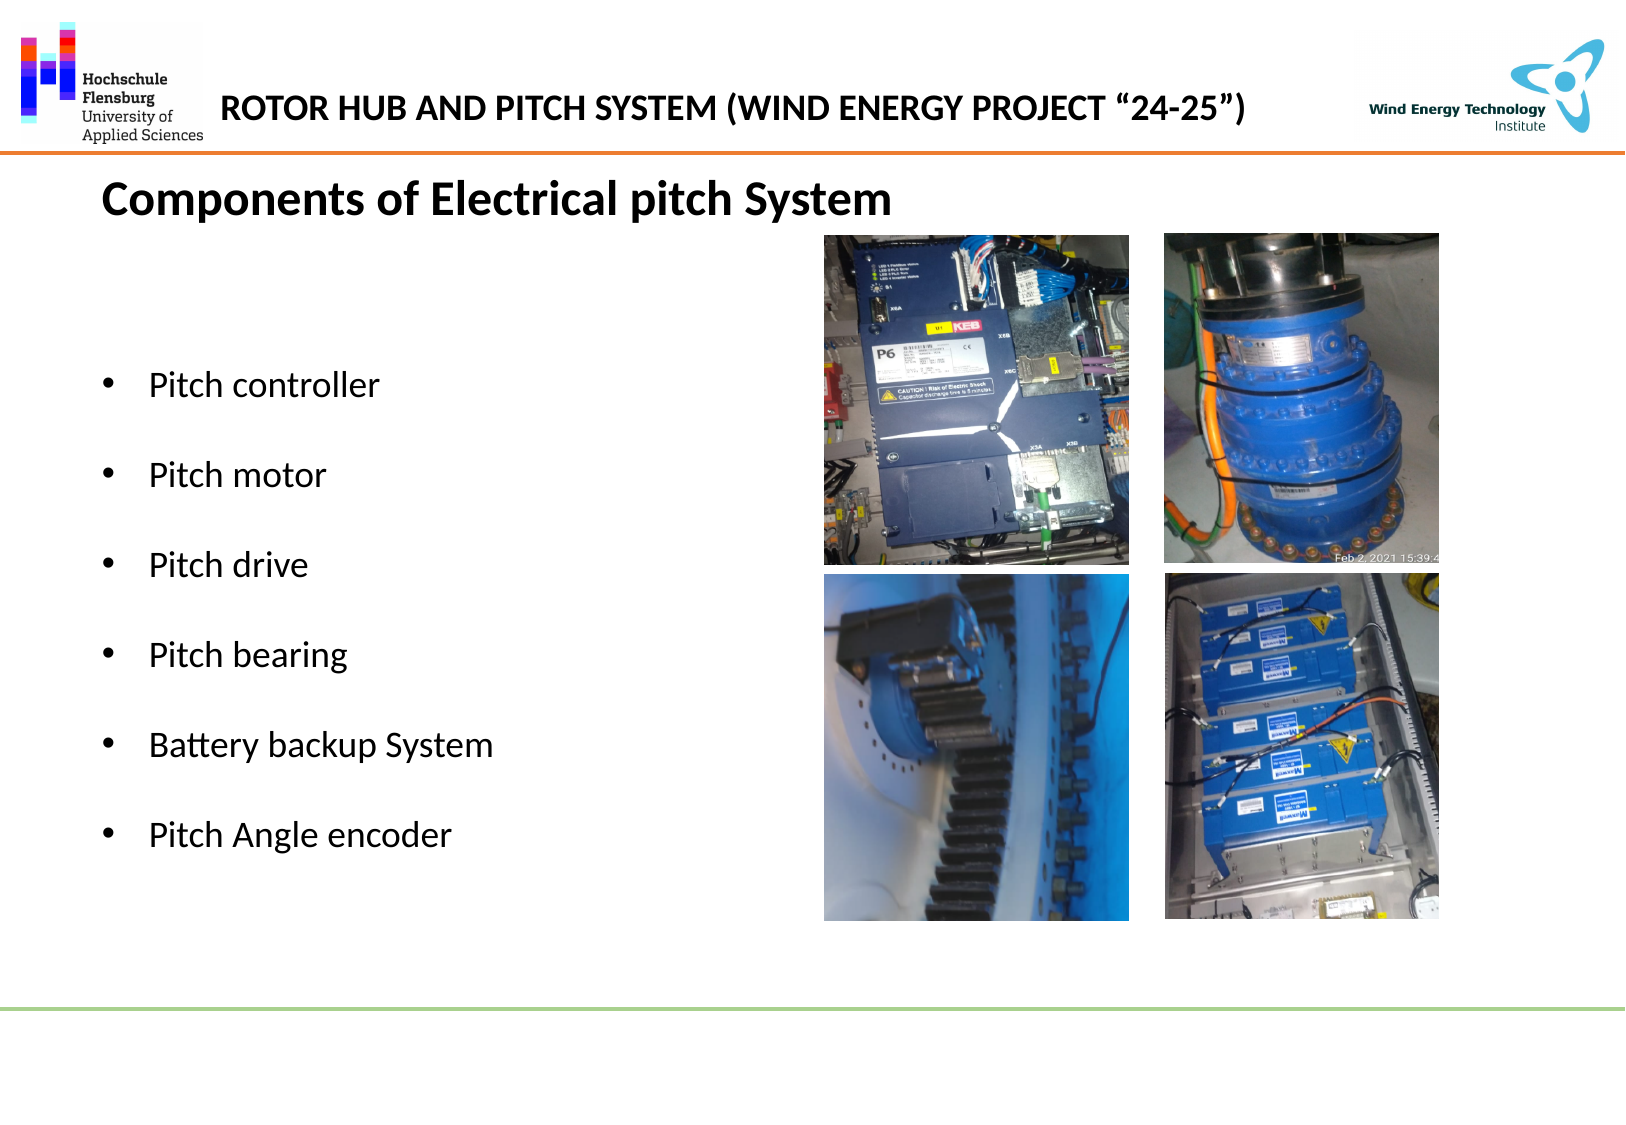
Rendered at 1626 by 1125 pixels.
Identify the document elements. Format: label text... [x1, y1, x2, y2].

picture [1165, 572, 1439, 919]
picture [824, 574, 1129, 921]
picture [824, 235, 1129, 565]
text_box Components of Electrical pitch System Pitch controller Pitch motor Pitch drive Pitch bearing Battery backup System Pitch Angle encoder [87, 158, 1515, 863]
picture [1164, 233, 1439, 563]
picture [1354, 30, 1619, 142]
picture [21, 22, 203, 144]
